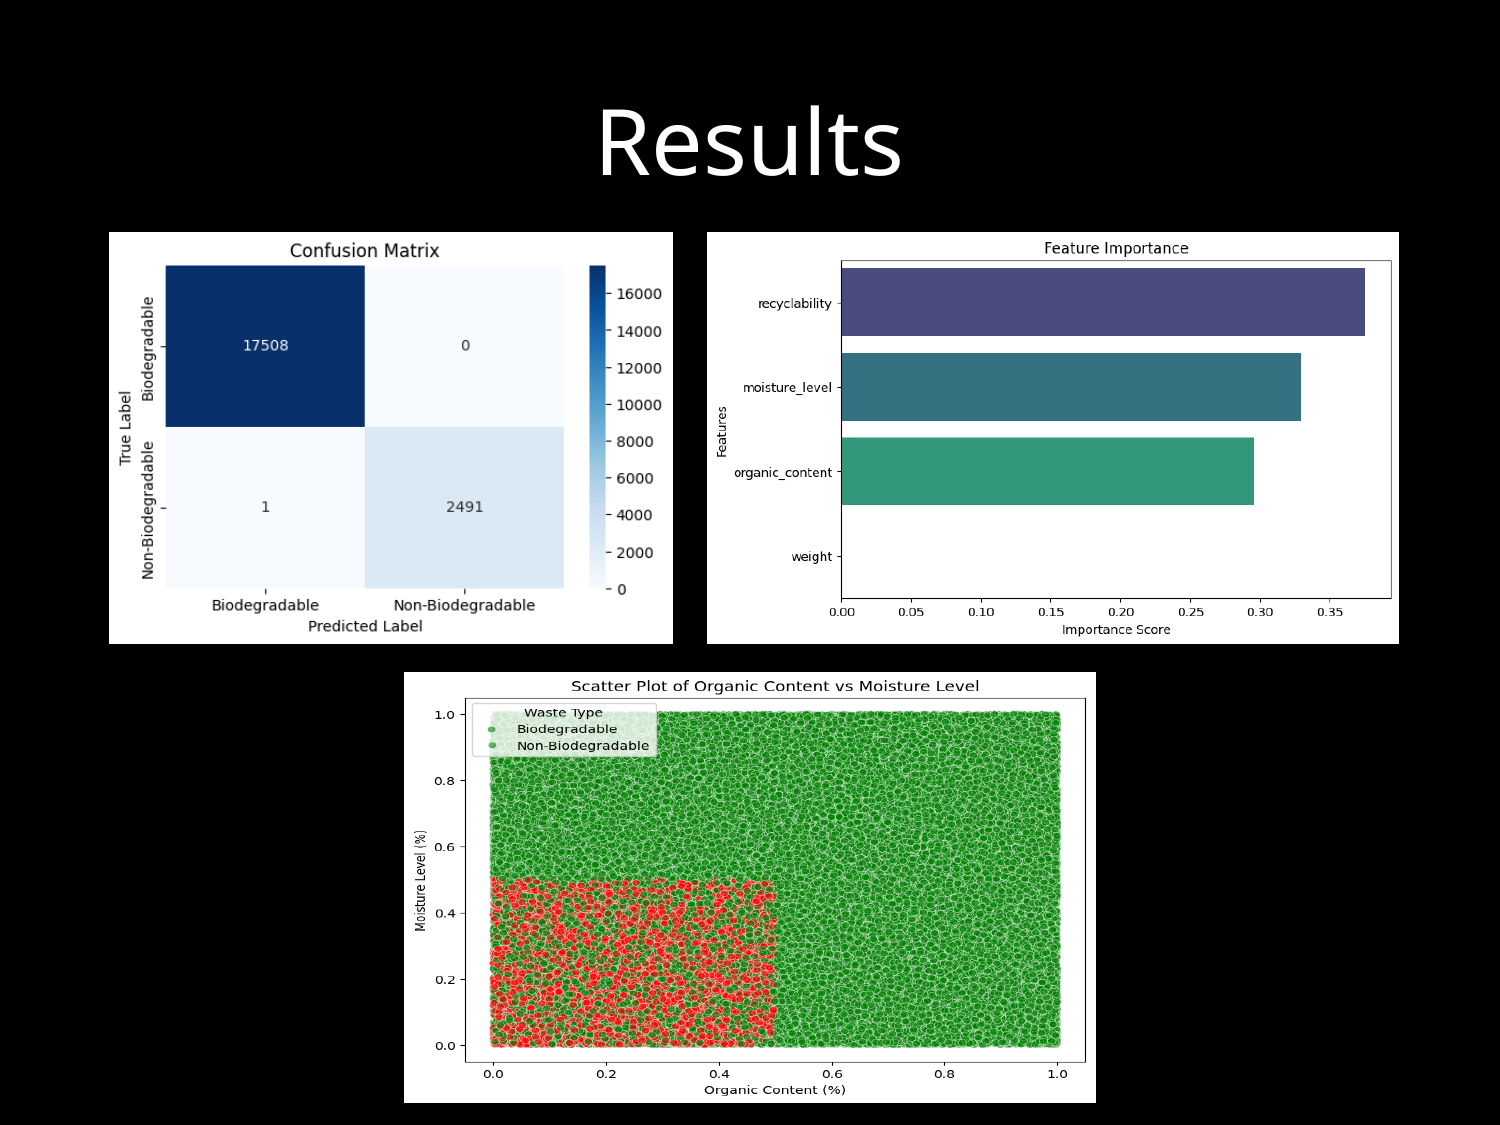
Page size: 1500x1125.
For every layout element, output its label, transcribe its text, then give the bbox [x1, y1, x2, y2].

title Results [75, 45, 1425, 233]
picture [706, 232, 1399, 644]
picture [403, 672, 1096, 1104]
picture [108, 232, 674, 644]
